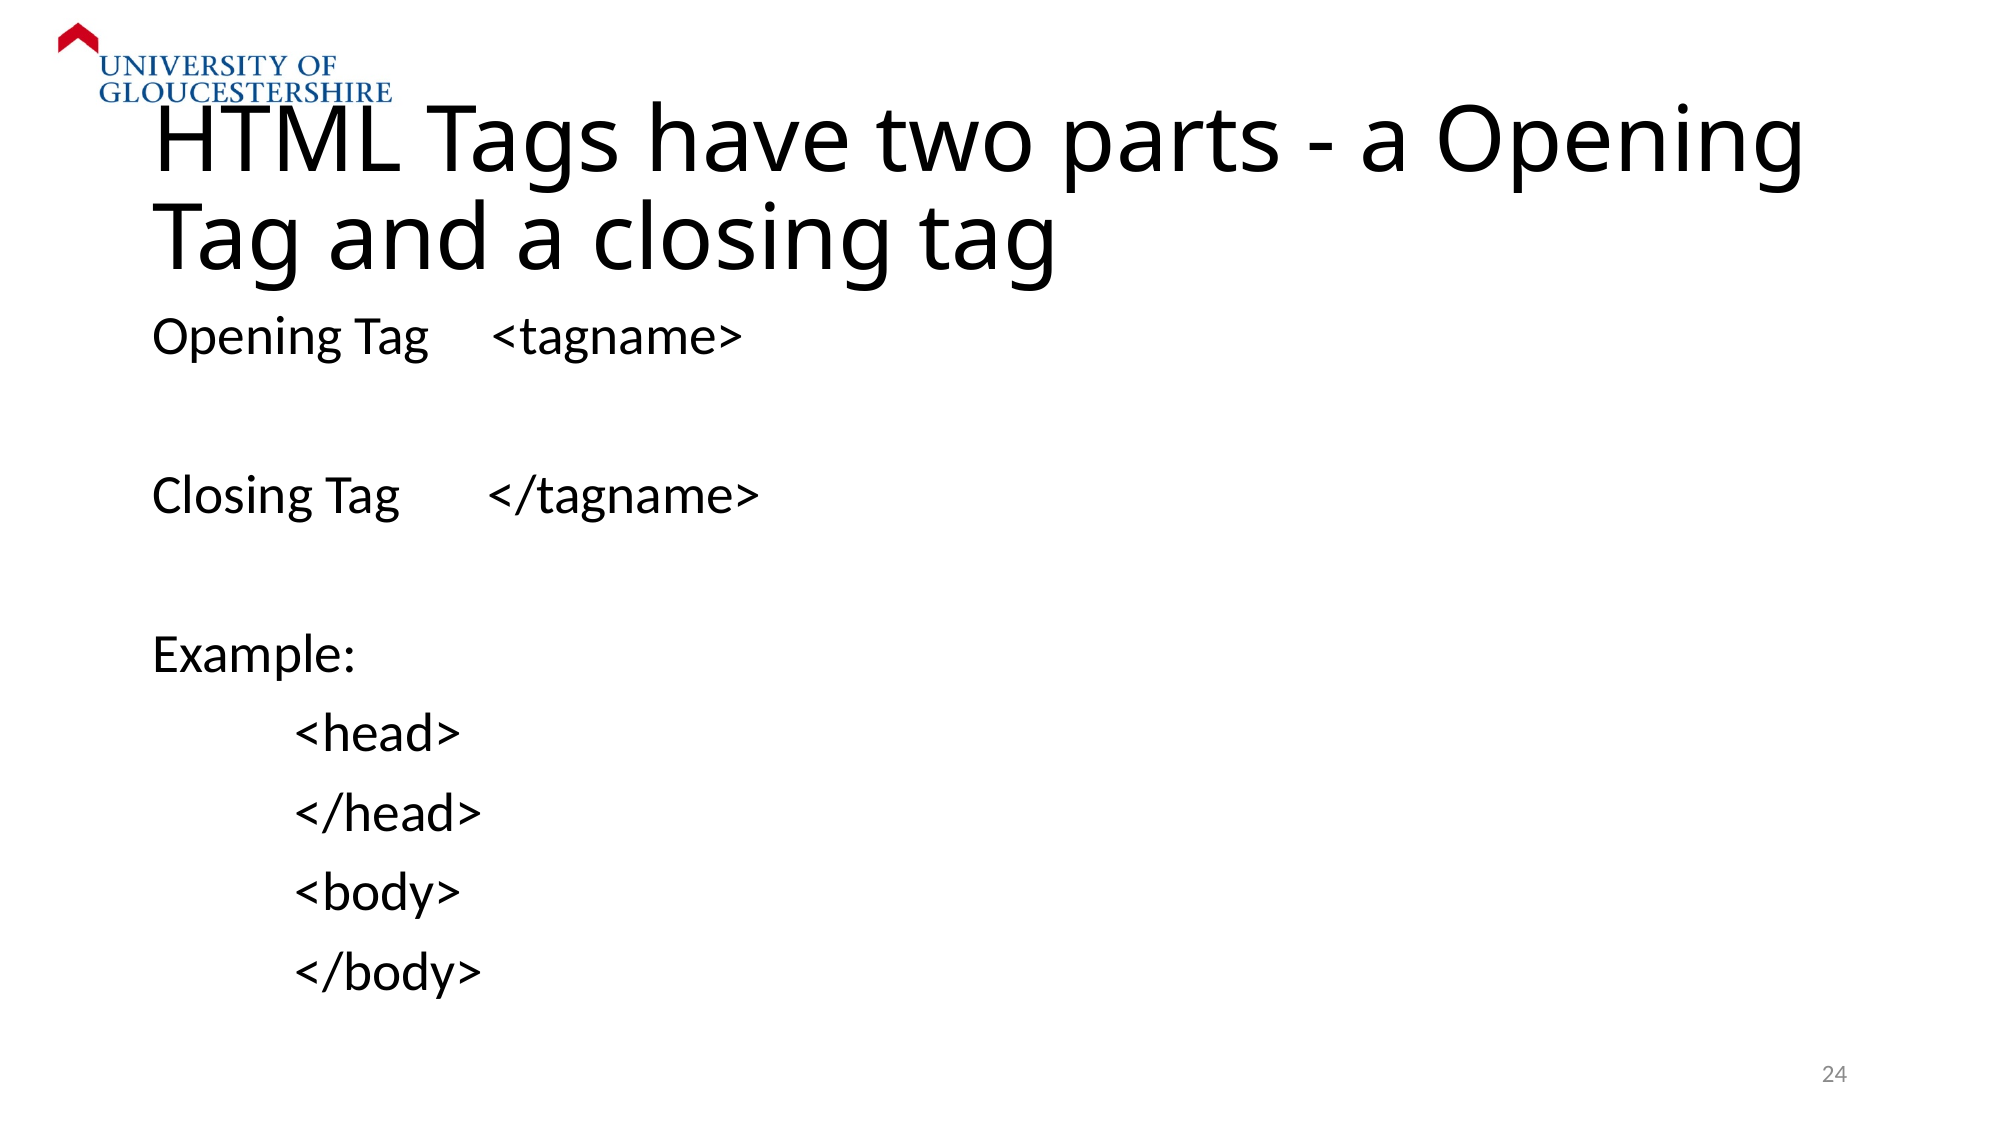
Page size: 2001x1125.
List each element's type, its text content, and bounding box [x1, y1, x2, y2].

list Opening Tag <tagname> Closing Tag </tagname> Example: <head> </head> <body> </body> [137, 299, 1863, 1014]
picture [41, 18, 411, 113]
title HTML Tags have two parts - a Opening Tag and a closing tag [137, 82, 1863, 299]
slide_number 24 [1412, 1042, 1863, 1103]
